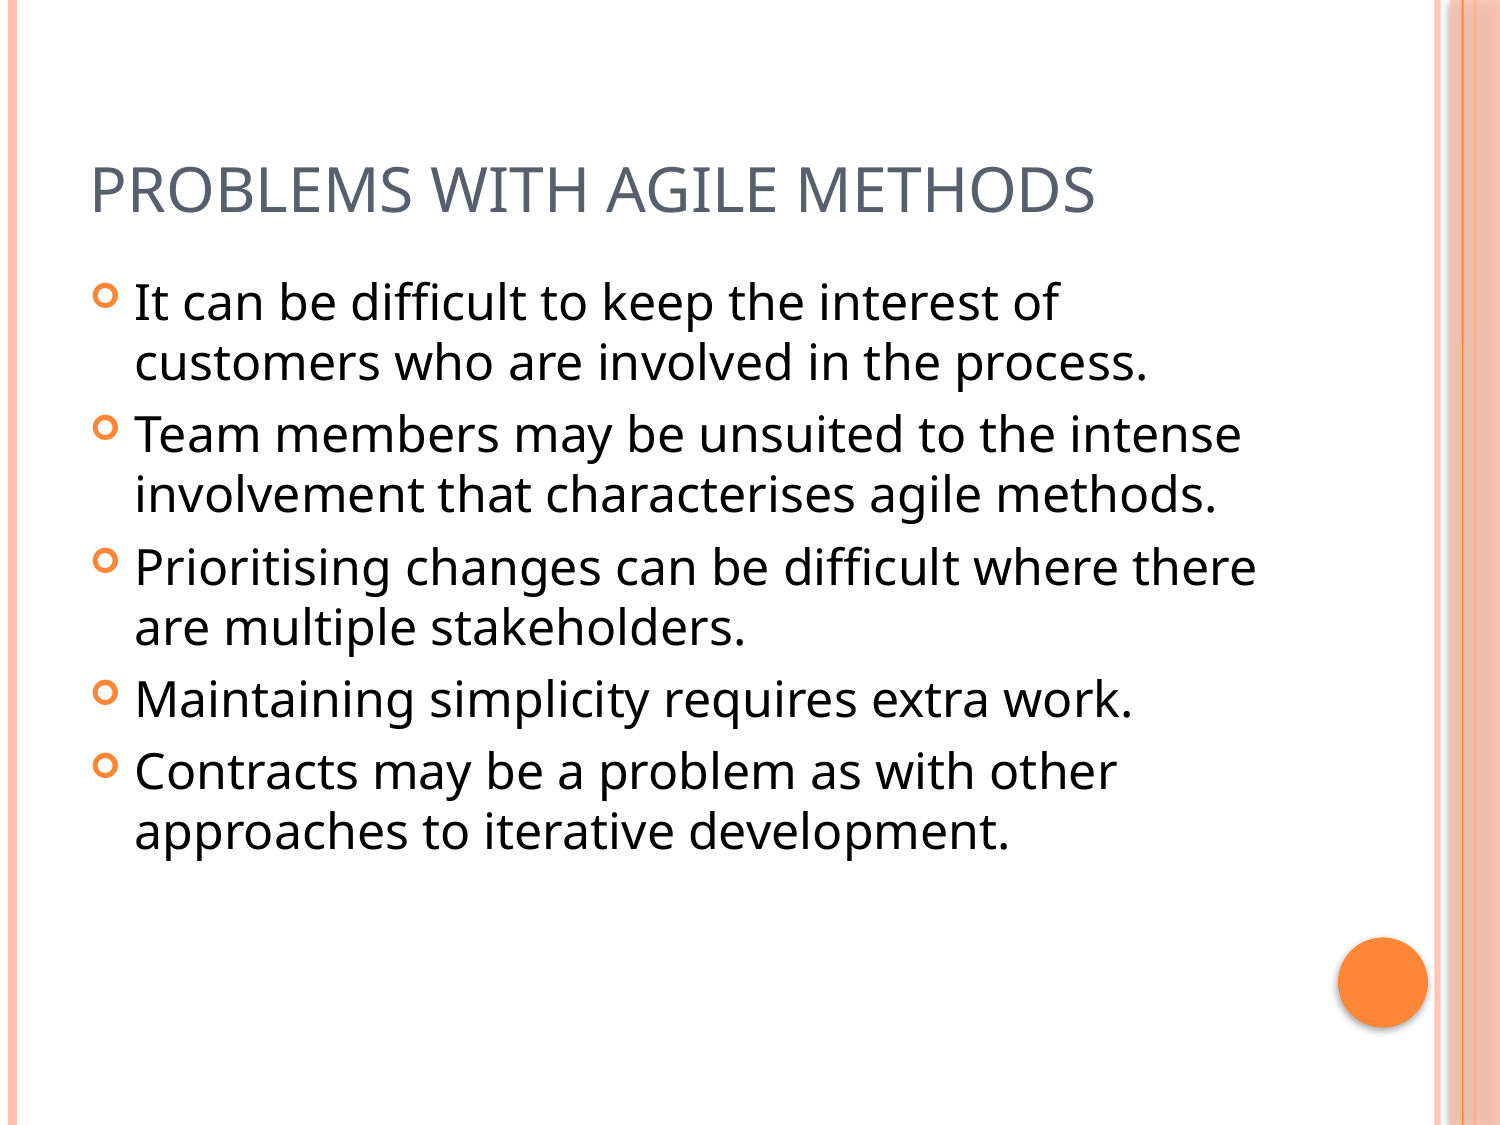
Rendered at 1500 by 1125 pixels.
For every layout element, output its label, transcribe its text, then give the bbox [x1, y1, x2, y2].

title Problems with agile methods [75, 45, 1300, 233]
list It can be difficult to keep the interest of customers who are involved in the process. Team members may be unsuited to the intense involvement that characterises agile methods. Prioritising changes can be difficult where there are multiple stakeholders. Maintaining simplicity requires extra work. Contracts may be a problem as with other approaches to iterative development. [75, 262, 1300, 1062]
